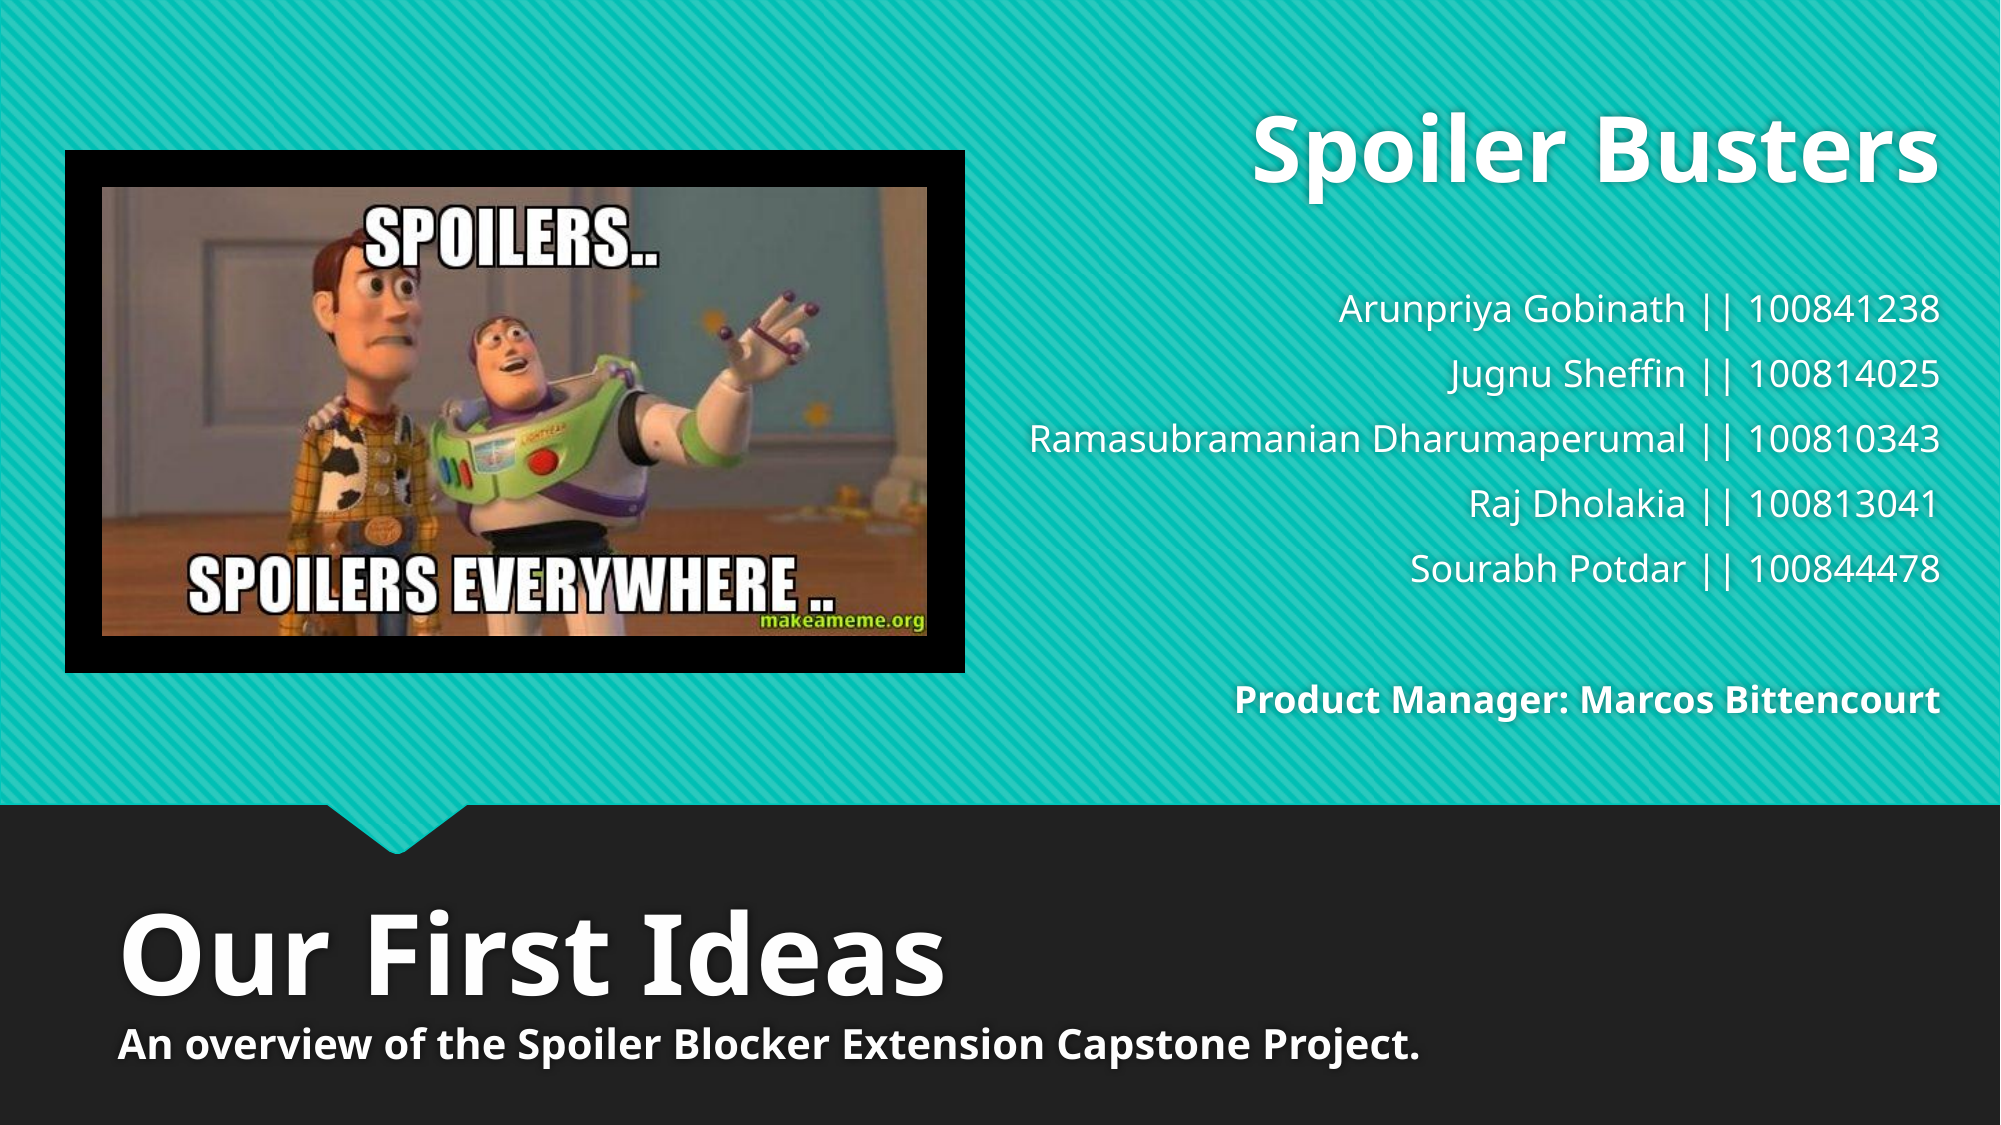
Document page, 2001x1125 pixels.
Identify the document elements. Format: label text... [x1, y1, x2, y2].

title Our First Ideas An overview of the Spoiler Blocker Extension Capstone Project. [102, 779, 1837, 1076]
subtitle Spoiler Busters Arunpriya Gobinath || 100841238 Jugnu Sheffin || 100814025 Ramasubramanian Dharumaperumal || 100810343 Raj Dholakia || 100813041 Sourabh Potdar || 100844478 Product Manager: Marcos Bittencourt [456, 82, 1957, 741]
picture [102, 187, 928, 636]
